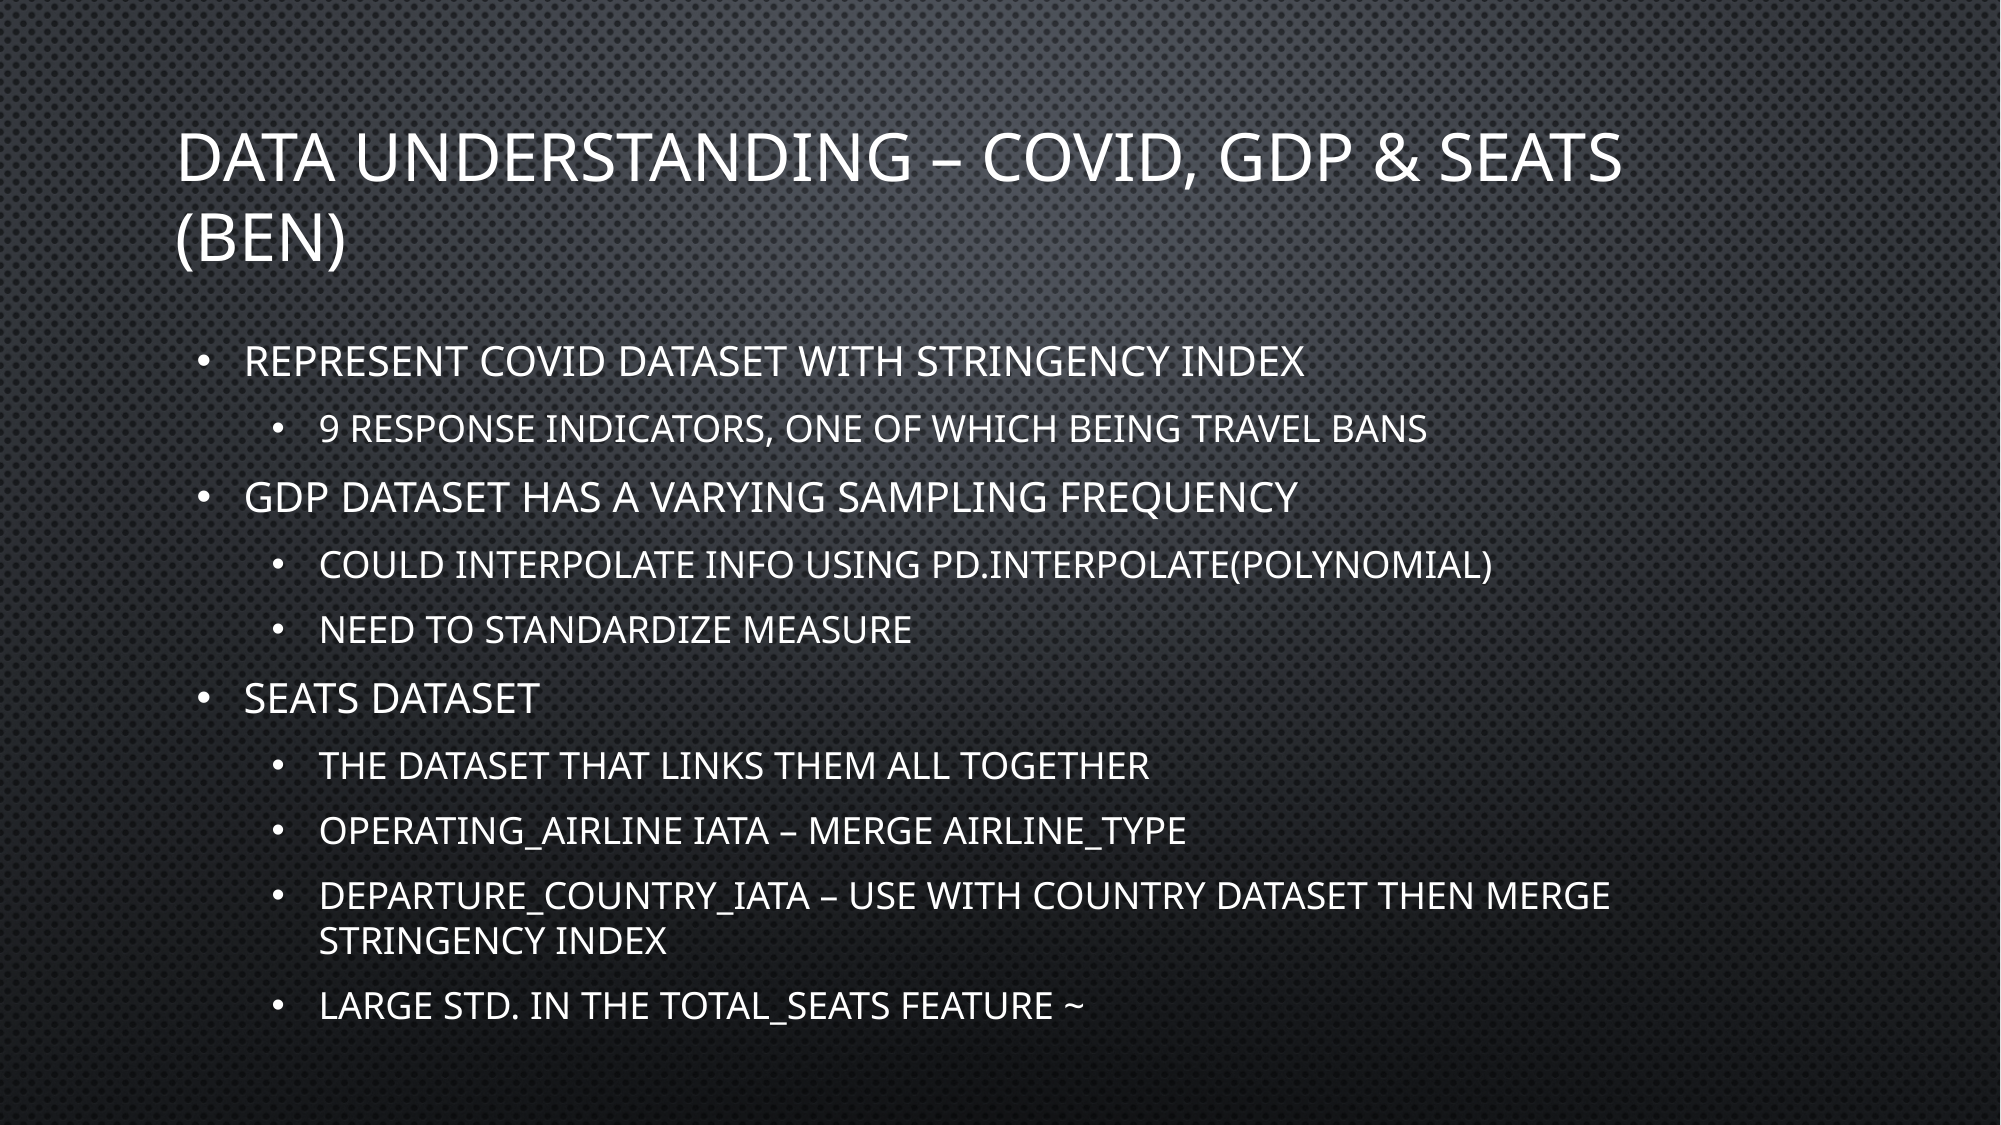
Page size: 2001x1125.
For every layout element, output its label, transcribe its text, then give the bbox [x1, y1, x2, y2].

title Data Understanding – COVID, gdp & Seats (Ben) [160, 38, 1786, 352]
